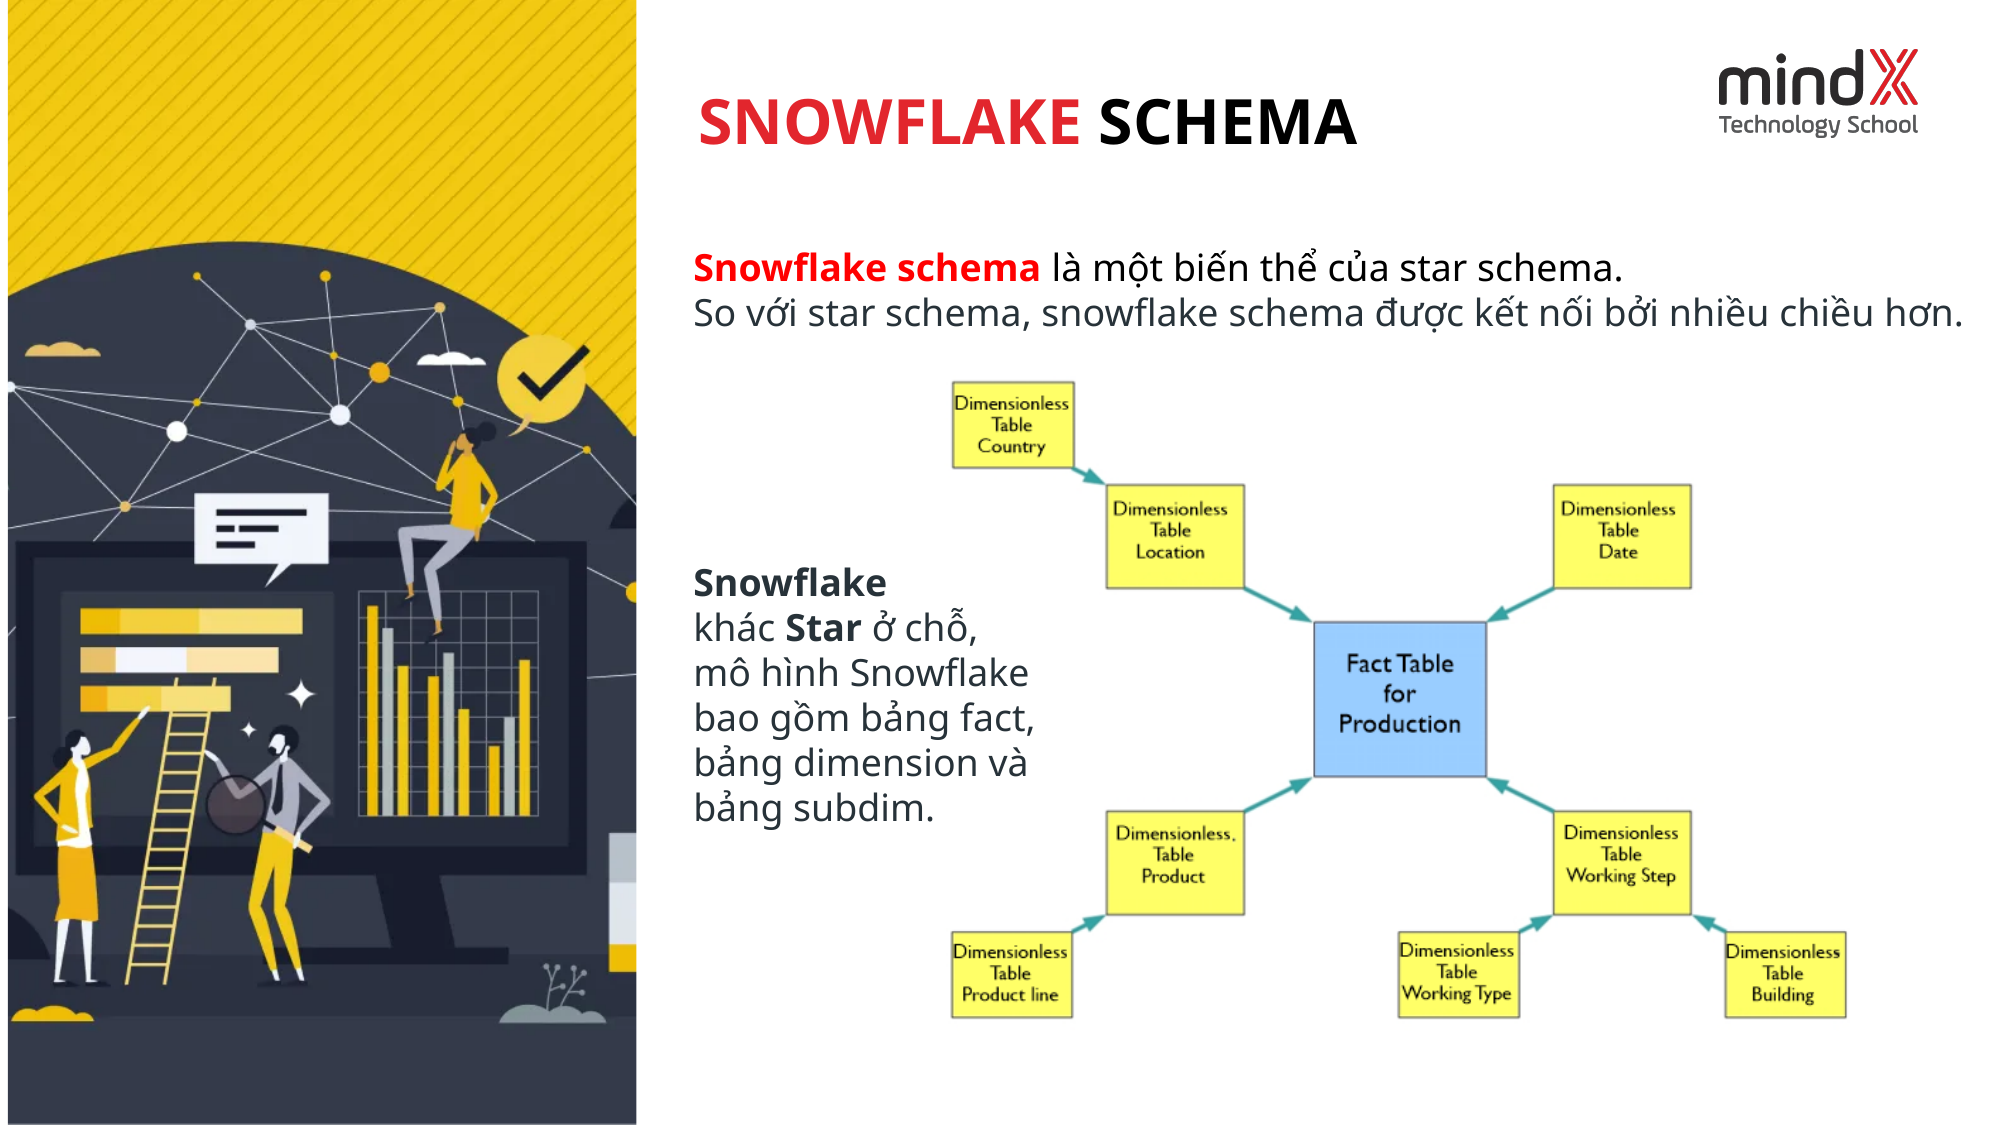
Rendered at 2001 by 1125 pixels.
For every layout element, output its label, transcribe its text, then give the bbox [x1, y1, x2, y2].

picture [1719, 49, 1918, 138]
text_box SNOWFLAKE SCHEMA [678, 62, 1883, 188]
text_box Snowflake schema là một biến thể của star schema. So với star schema, snowflake schema được kết nối bởi nhiều chiều hơn. Snowflake khác Star ở chỗ, mô hình Snowflake bao gồm bảng fact, bảng dimension và bảng subdim. [678, 236, 1989, 837]
picture [920, 366, 1885, 1050]
picture [7, 0, 637, 1125]
